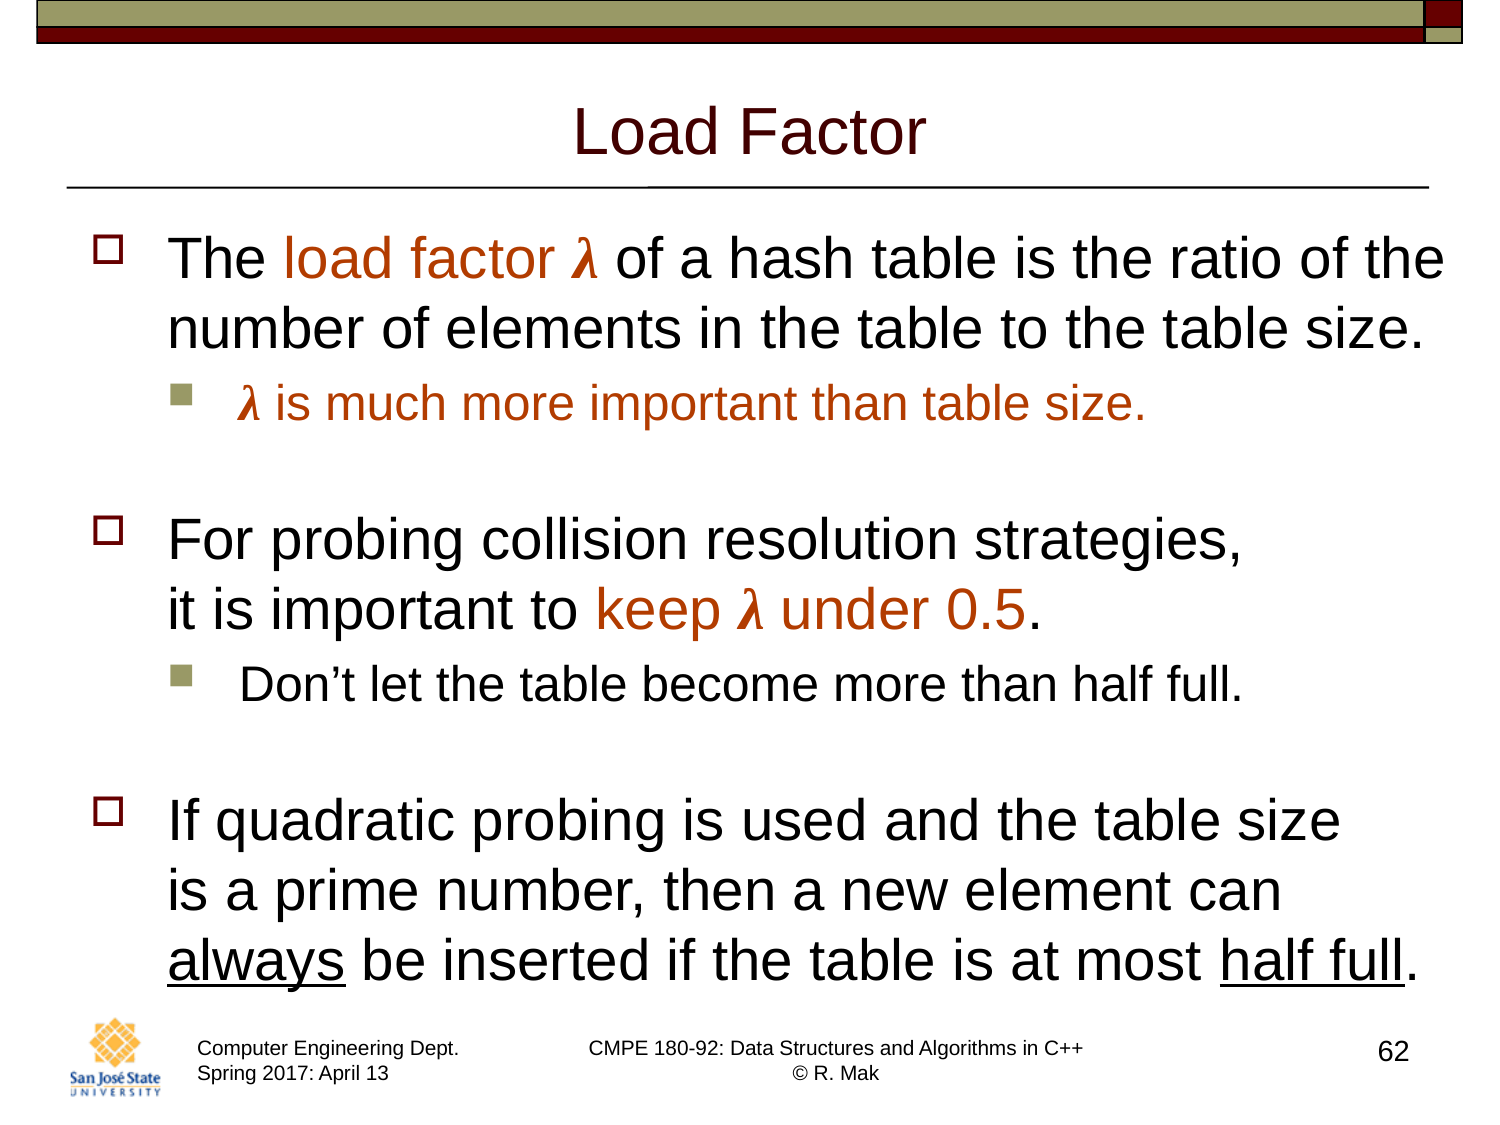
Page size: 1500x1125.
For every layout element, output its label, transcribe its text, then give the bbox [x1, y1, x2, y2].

slide_number 62 [1112, 1025, 1425, 1100]
picture [60, 1012, 166, 1112]
title Load Factor [75, 67, 1425, 175]
list The load factor λ of a hash table is the ratio of the number of elements in the table to the table size. λ is much more important than table size. For probing collision resolution strategies, it is important to keep λ under 0.5. Don’t let the table become more than half full. If quadratic probing is used and the table size is a prime number, then a new element can always be inserted if the table is at most half full. [75, 212, 1470, 1006]
